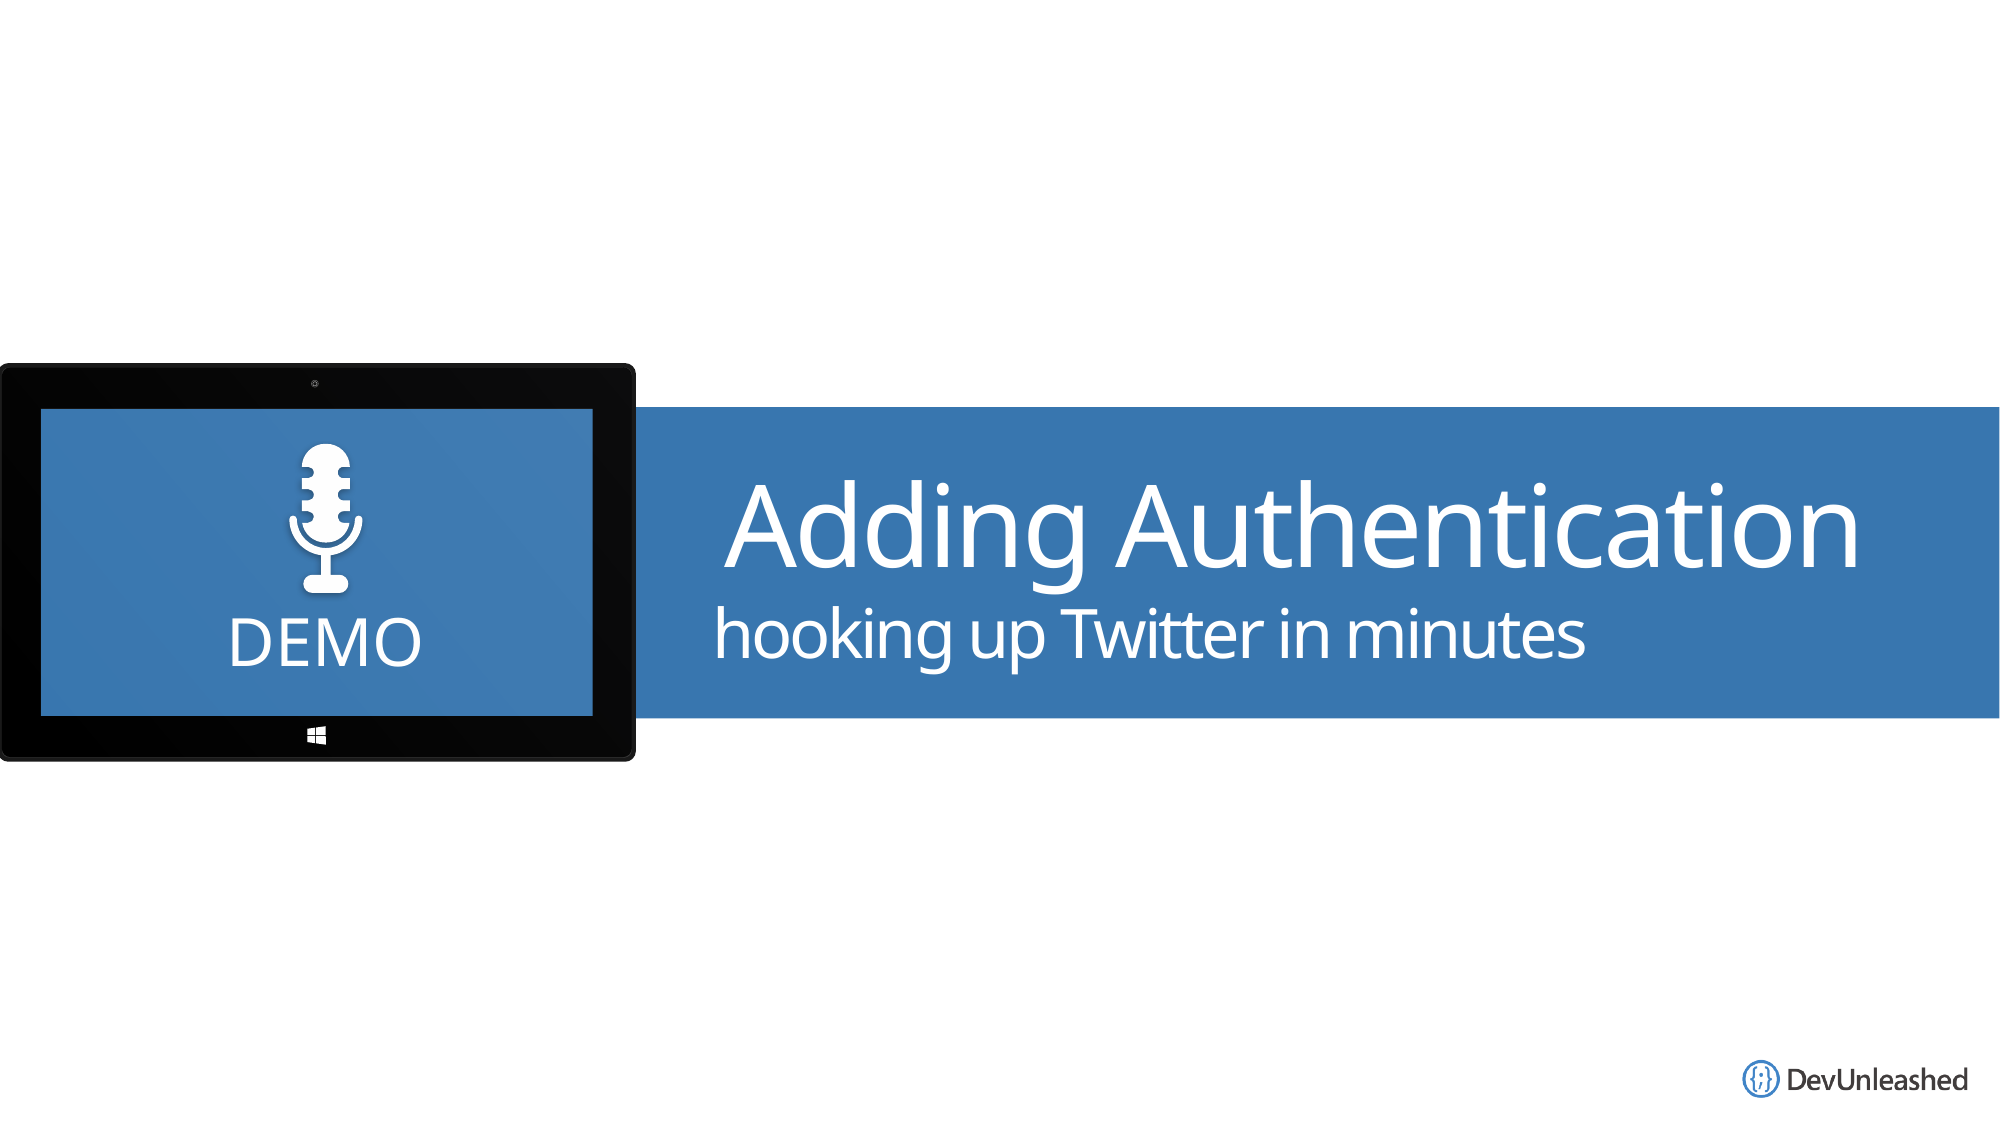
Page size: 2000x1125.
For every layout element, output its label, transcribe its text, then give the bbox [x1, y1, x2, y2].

text_box [159, 632, 1839, 708]
title Adding Authentication hooking up Twitter in minutes [635, 407, 2000, 719]
picture [1733, 1053, 1979, 1103]
